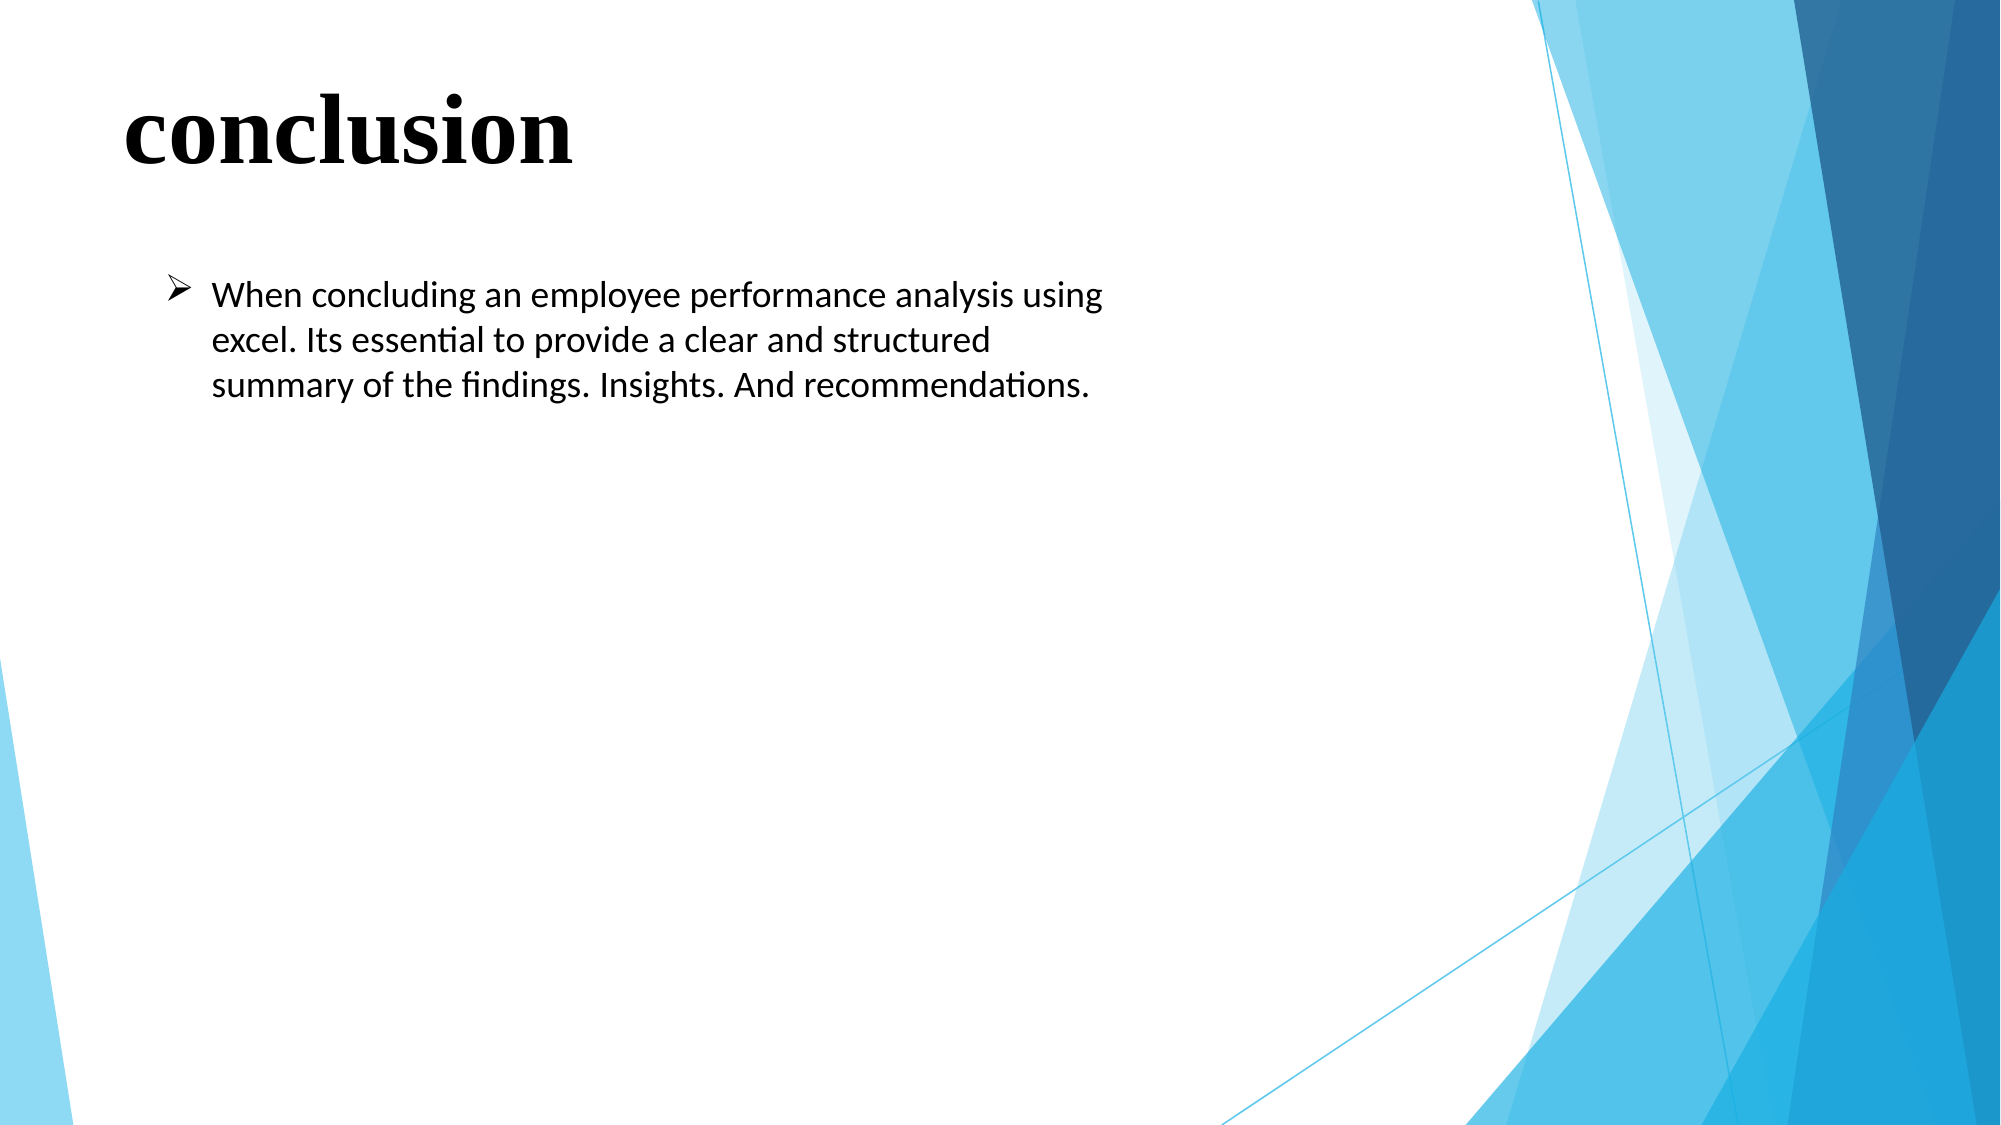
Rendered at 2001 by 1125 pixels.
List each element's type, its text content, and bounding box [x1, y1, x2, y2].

text_box When concluding an employee performance analysis using excel. Its essential to provide a clear and structured summary of the findings. Insights. And recommendations. [149, 262, 1151, 413]
title conclusion [123, 63, 1877, 188]
